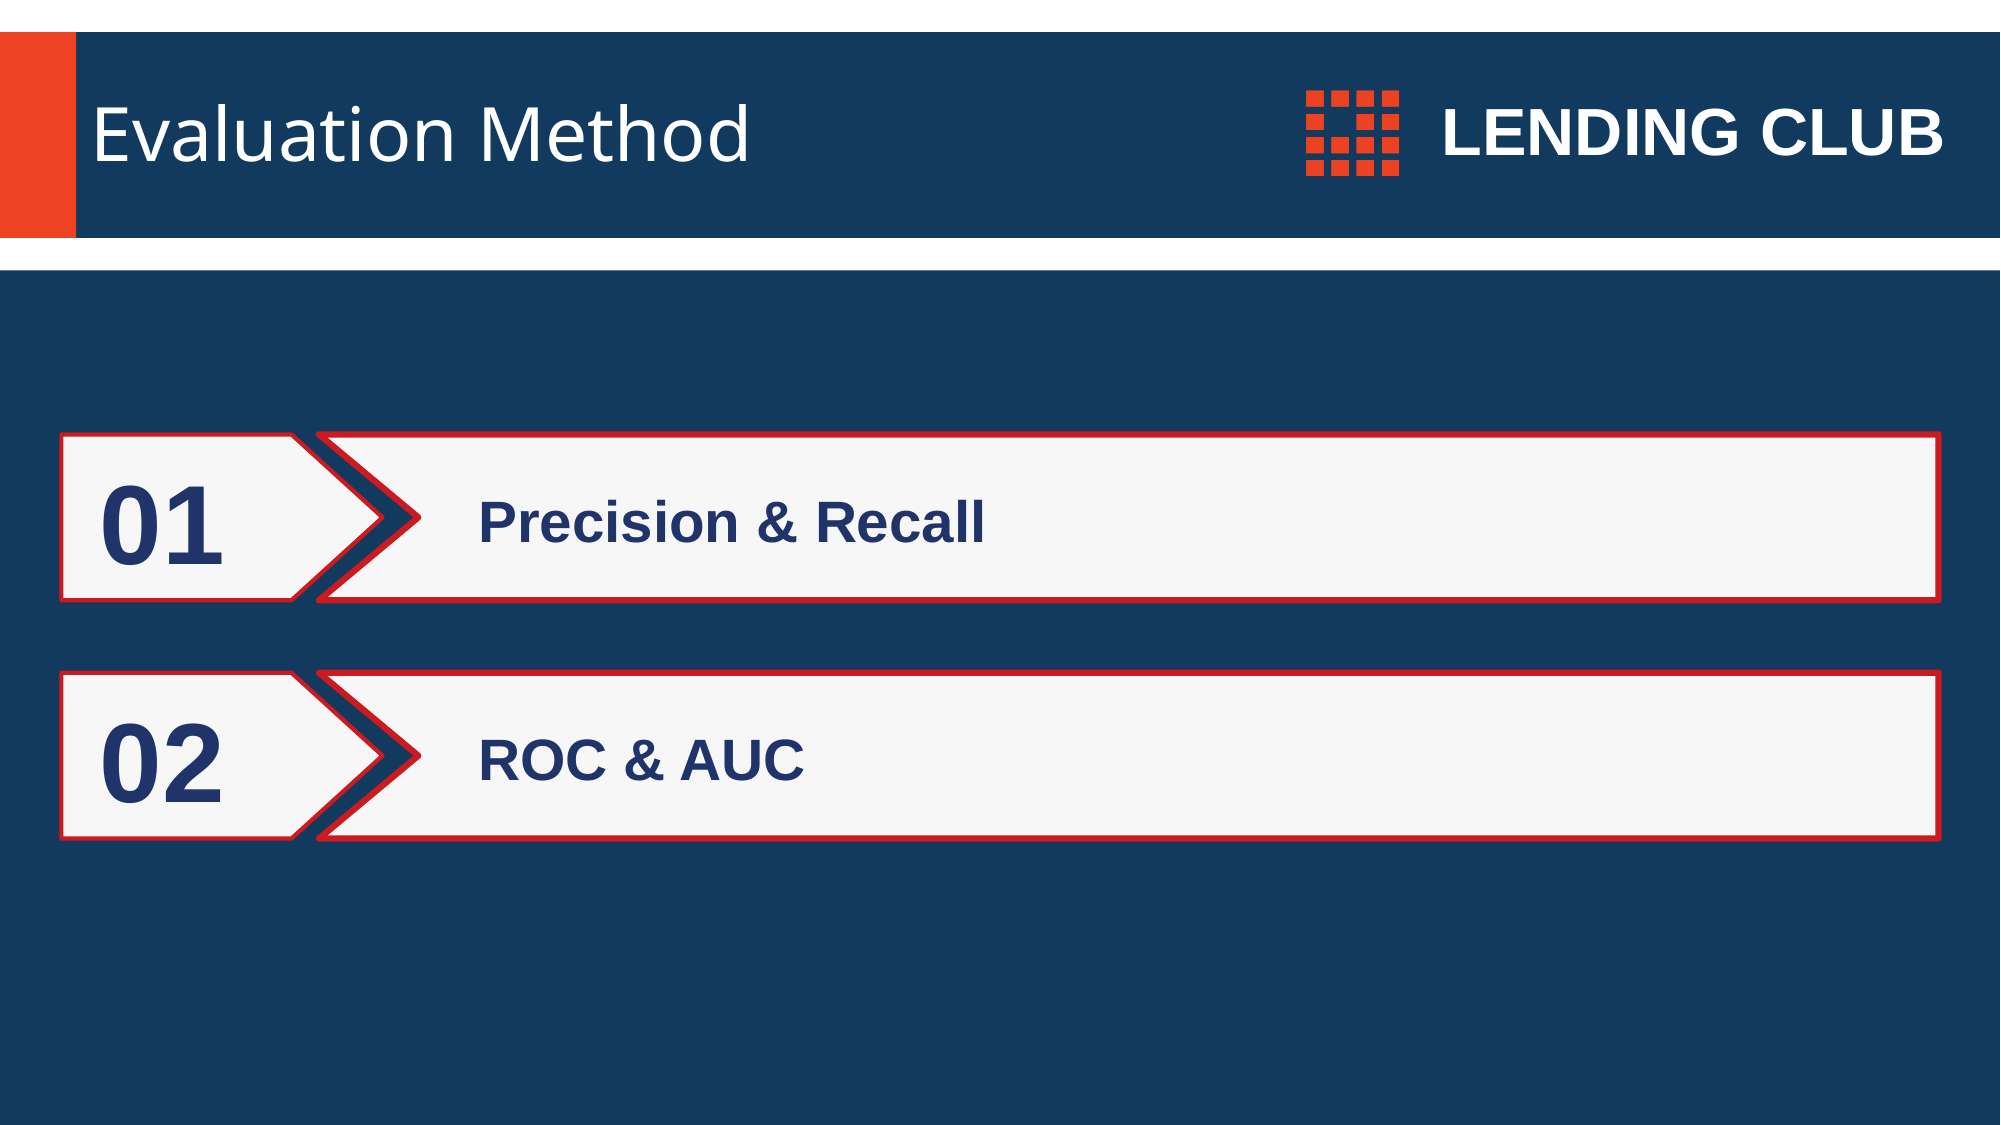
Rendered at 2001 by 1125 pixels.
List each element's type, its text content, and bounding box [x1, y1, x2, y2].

text_box LENDING CLUB [1097, 50, 2000, 208]
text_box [61, 434, 1939, 601]
text_box [0, 31, 77, 239]
text_box Evaluation Method [77, 84, 1097, 179]
text_box [77, 31, 2000, 84]
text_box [61, 672, 1939, 839]
text_box [0, 269, 2000, 1125]
picture [1281, 62, 1425, 199]
text_box [77, 179, 2000, 239]
